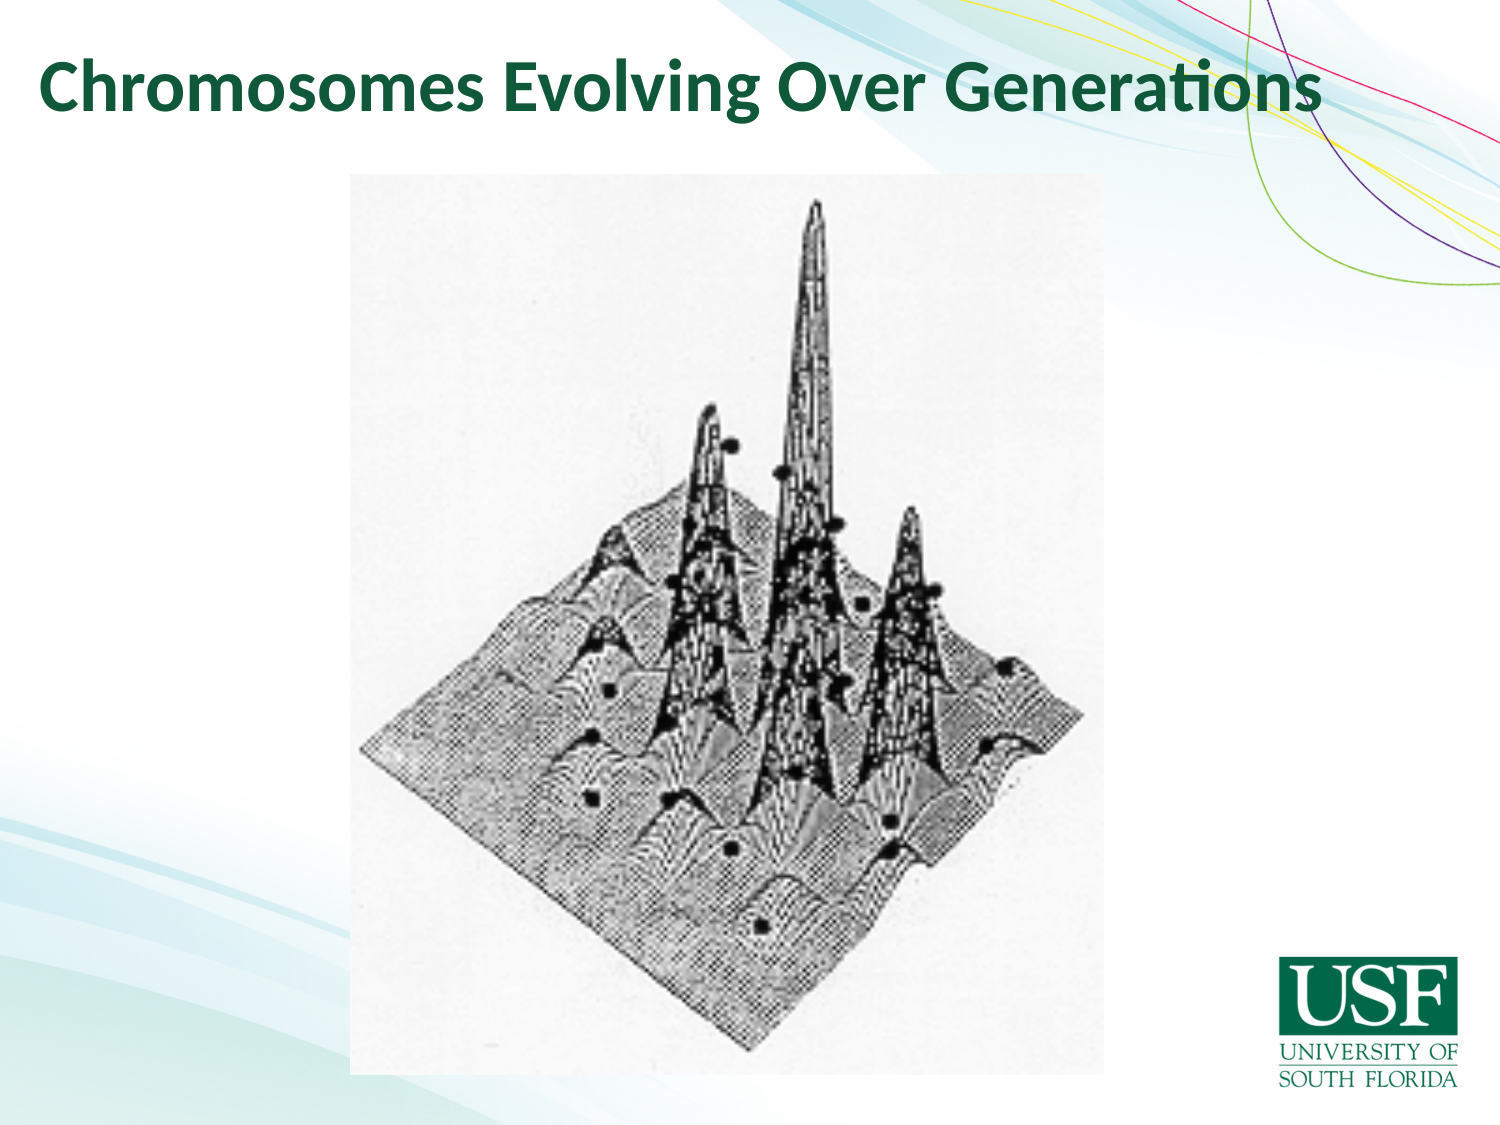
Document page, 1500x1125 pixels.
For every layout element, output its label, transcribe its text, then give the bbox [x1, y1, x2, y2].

picture [0, 0, 1500, 1125]
title Chromosomes Evolving Over Generations [24, 24, 1463, 138]
